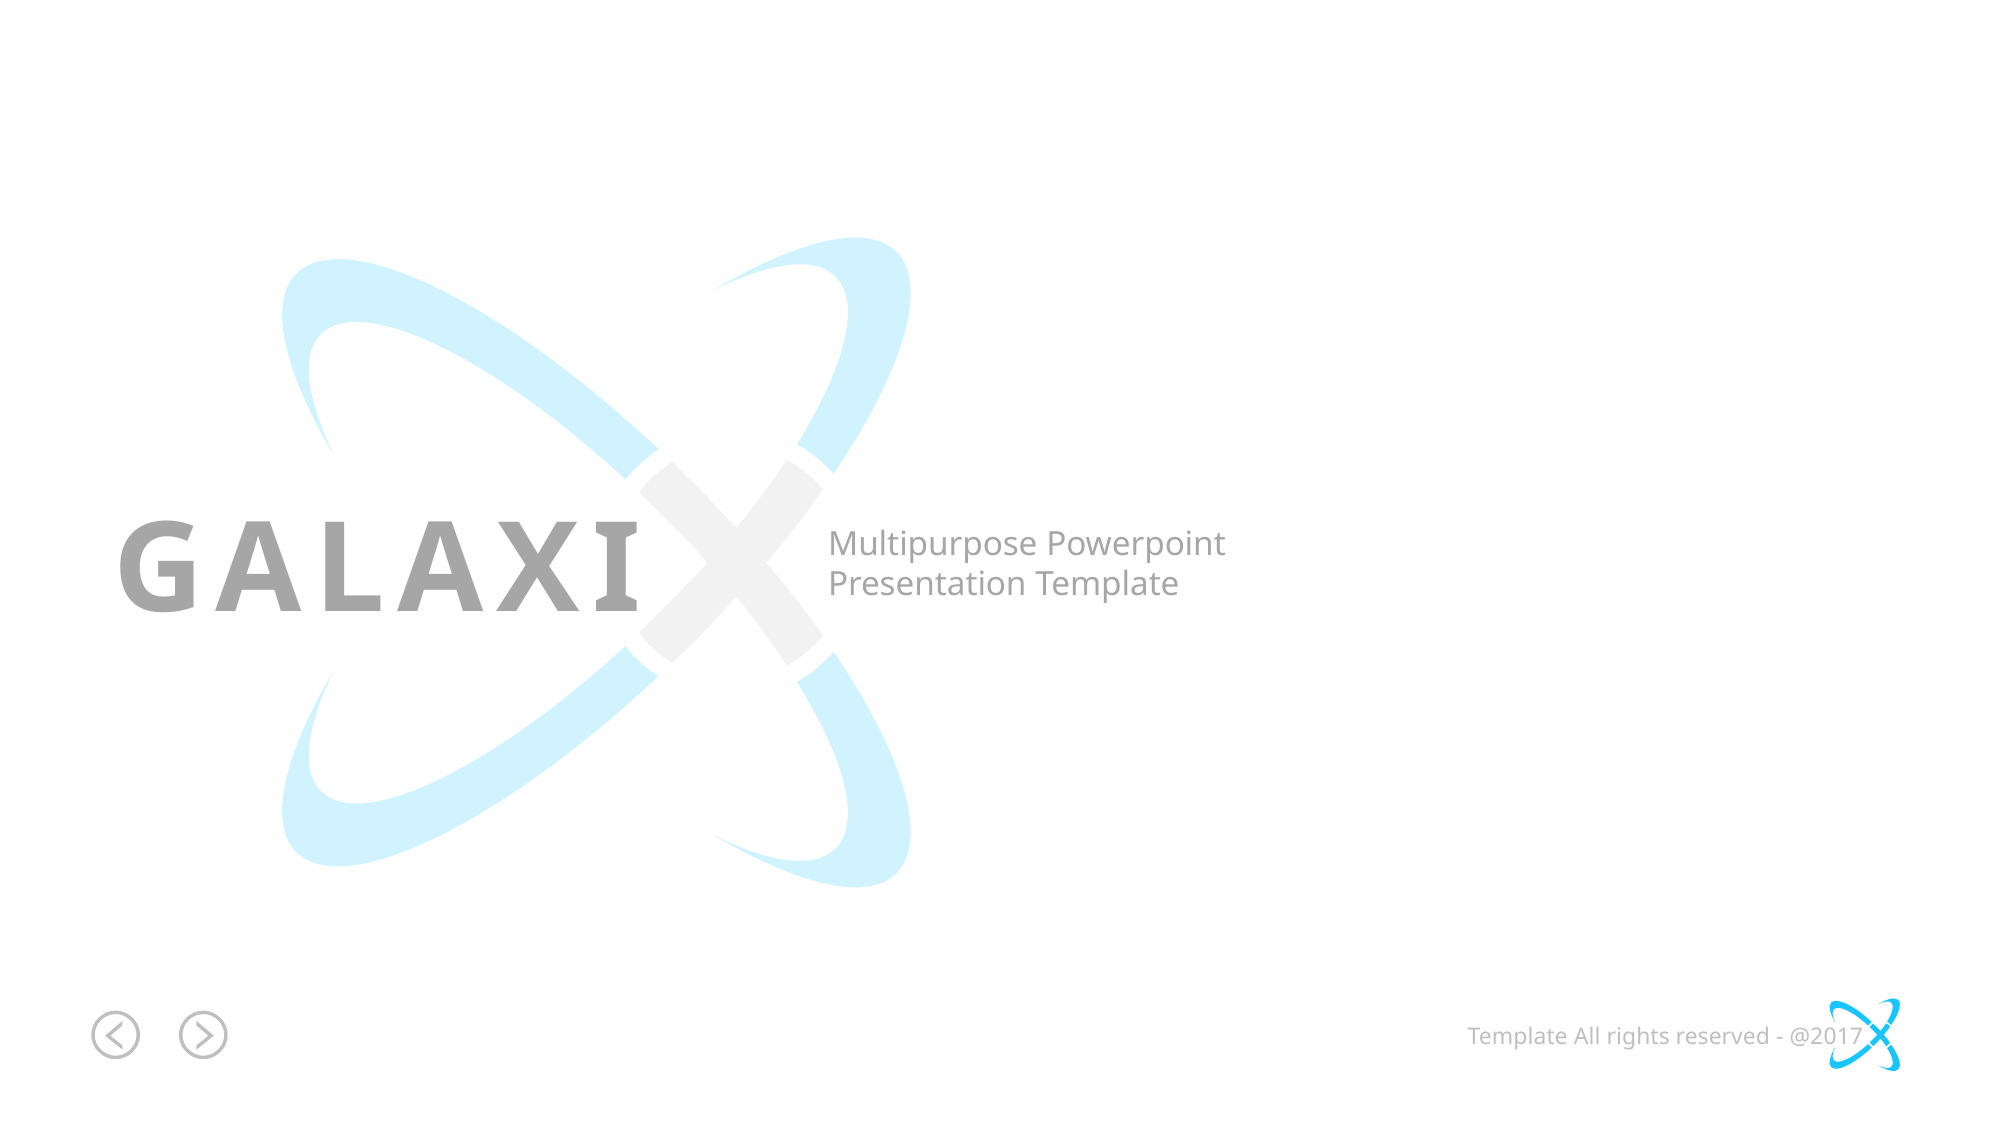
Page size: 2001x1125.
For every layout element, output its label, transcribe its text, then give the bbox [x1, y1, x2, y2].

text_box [267, 222, 930, 903]
text_box GALAXI [98, 479, 267, 644]
text_box Multipurpose Powerpoint Presentation Template [930, 515, 1242, 610]
